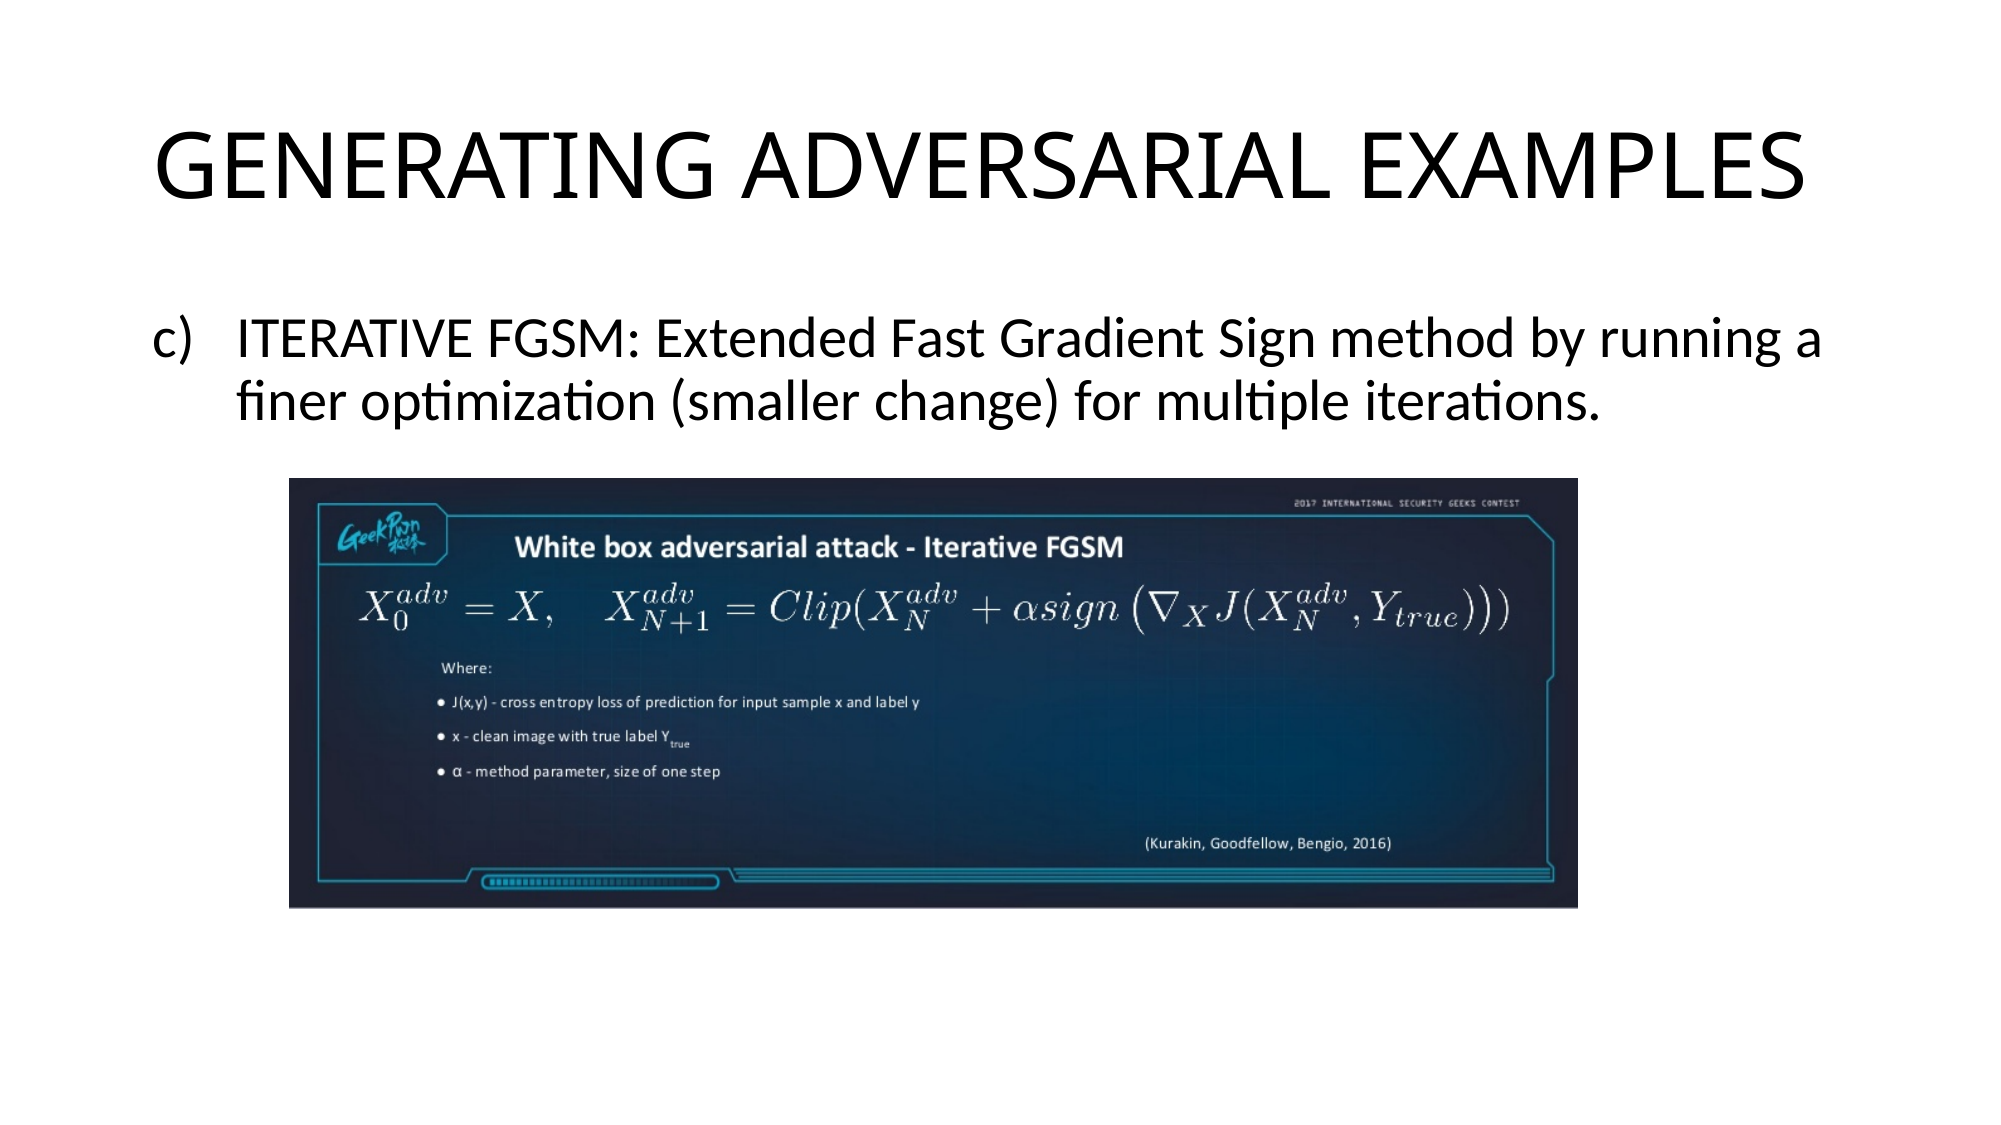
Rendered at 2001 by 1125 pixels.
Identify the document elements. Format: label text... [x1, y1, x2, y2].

title GENERATING ADVERSARIAL EXAMPLES [137, 59, 1863, 278]
picture [289, 478, 1578, 909]
list ITERATIVE FGSM: Extended Fast Gradient Sign method by running a finer optimization (smaller change) for multiple iterations. [137, 299, 1863, 1014]
